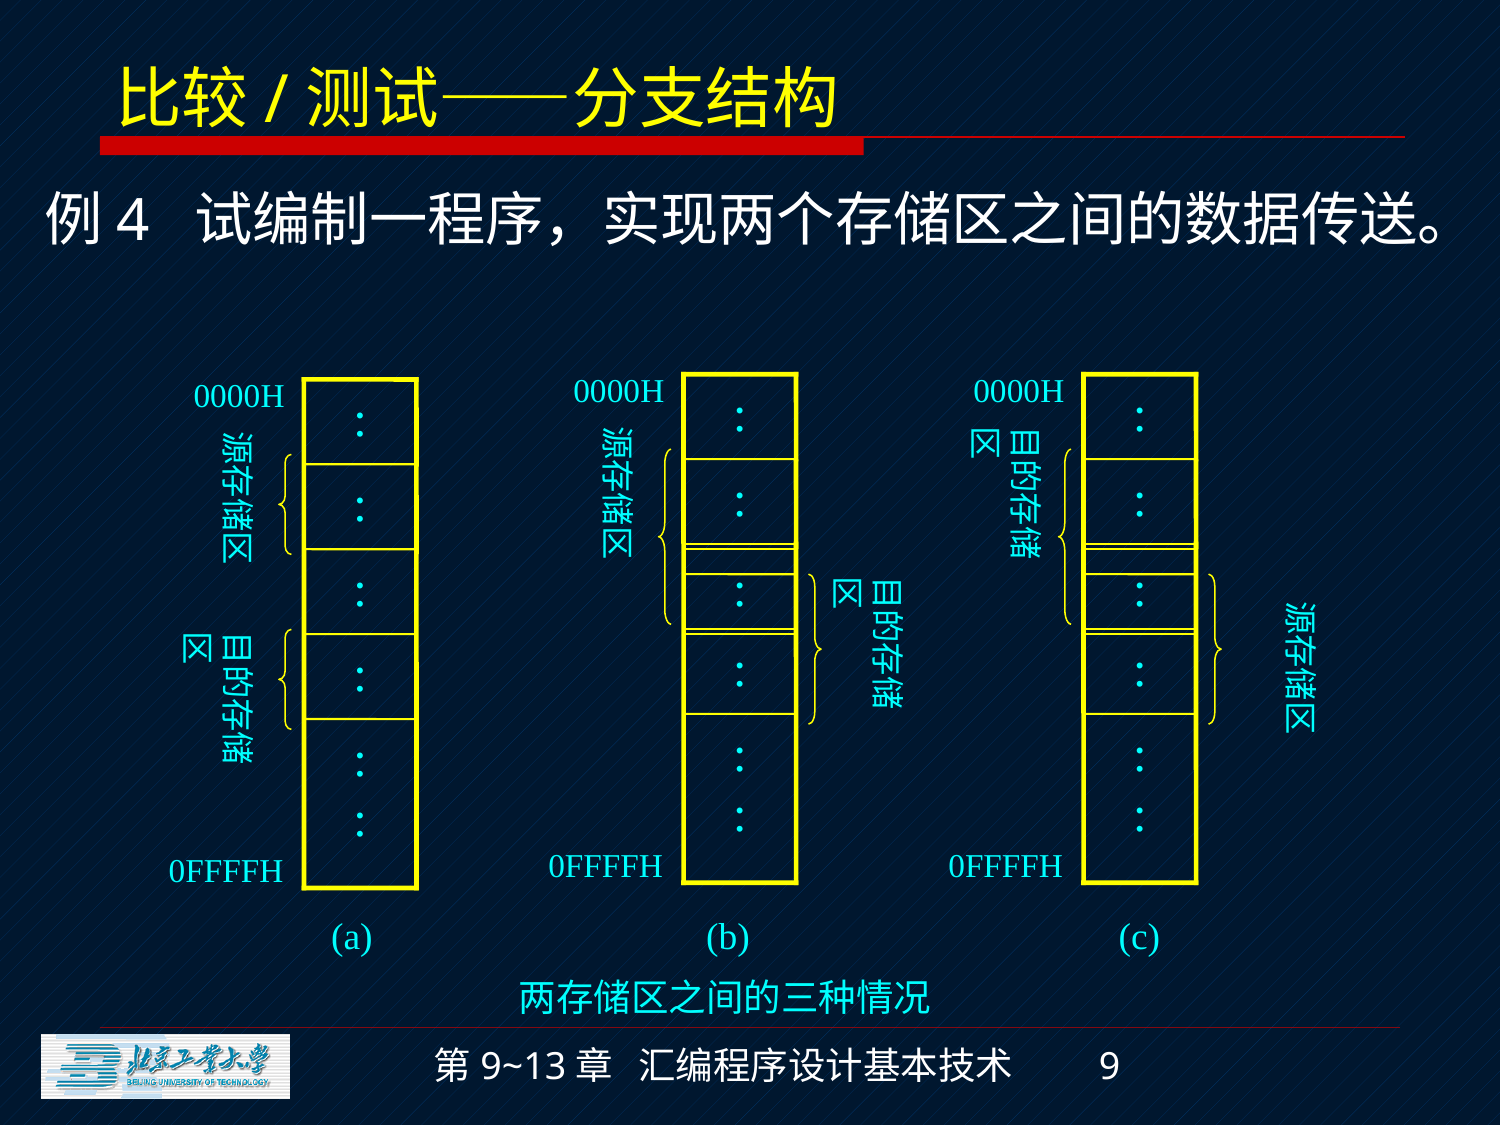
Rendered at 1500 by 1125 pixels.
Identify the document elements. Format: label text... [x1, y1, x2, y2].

picture [41, 1034, 290, 1099]
title 比较/测试——分支结构 [100, 31, 1413, 144]
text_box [153, 361, 1330, 1028]
list 例4 试编制一程序，实现两个存储区之间的数据传送。 [29, 174, 1483, 268]
